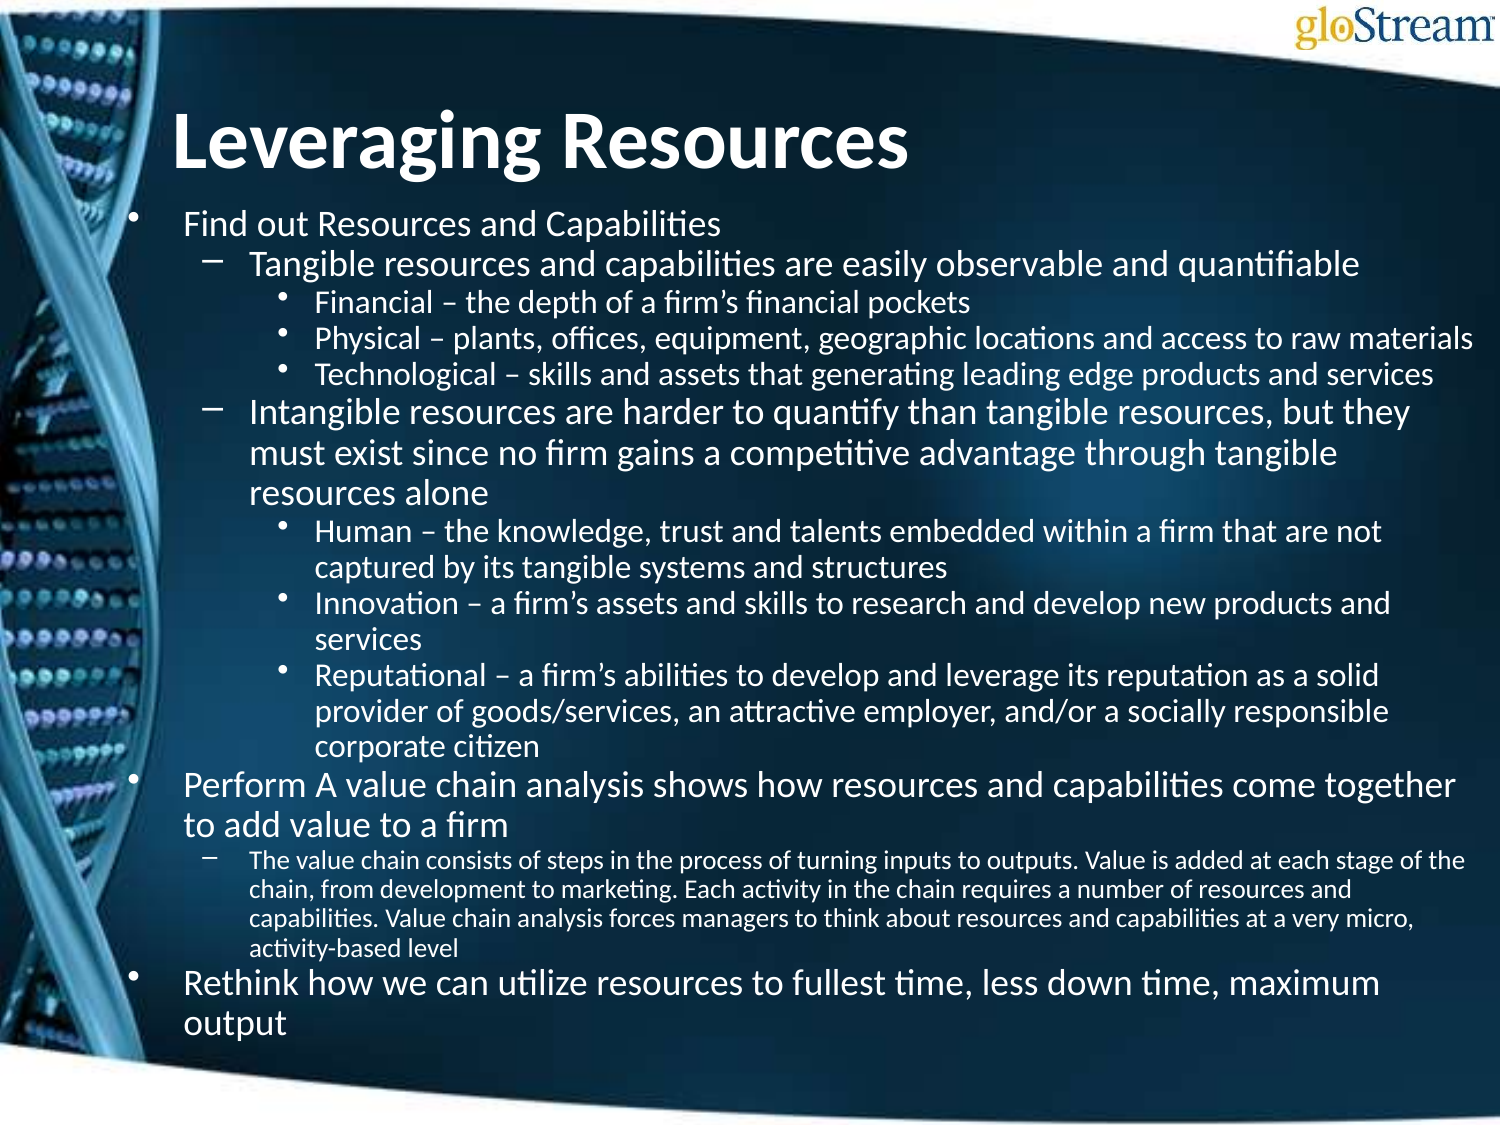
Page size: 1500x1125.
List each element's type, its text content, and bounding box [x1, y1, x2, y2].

title Leveraging Resources [157, 22, 1442, 196]
list Find out Resources and Capabilities Tangible resources and capabilities are easily observable and quantifiable Financial – the depth of a firm’s financial pockets Physical – plants, offices, equipment, geographic locations and access to raw materials Technological – skills and assets that generating leading edge products and services Intangible resources are harder to quantify than tangible resources, but they must exist since no firm gains a competitive advantage through tangible resources alone Human – the knowledge, trust and talents embedded within a firm that are not captured by its tangible systems and structures Innovation – a firm’s assets and skills to research and develop new products and services Reputational – a firm’s abilities to develop and leverage its reputation as a solid provider of goods/services, an attractive employer, and/or a socially responsible corporate citizen Perform A value chain analysis shows how resources and capabilities come together to add value to a firm The value chain consists of steps in the process of turning inputs to outputs. Value is added at each stage of the chain, from development to marketing. Each activity in the chain requires a number of resources and capabilities. Value chain analysis forces managers to think about resources and capabilities at a very micro, activity-based level Rethink how we can utilize resources to fullest time, less down time, maximum output [111, 196, 1500, 1125]
picture [0, 0, 1500, 1125]
